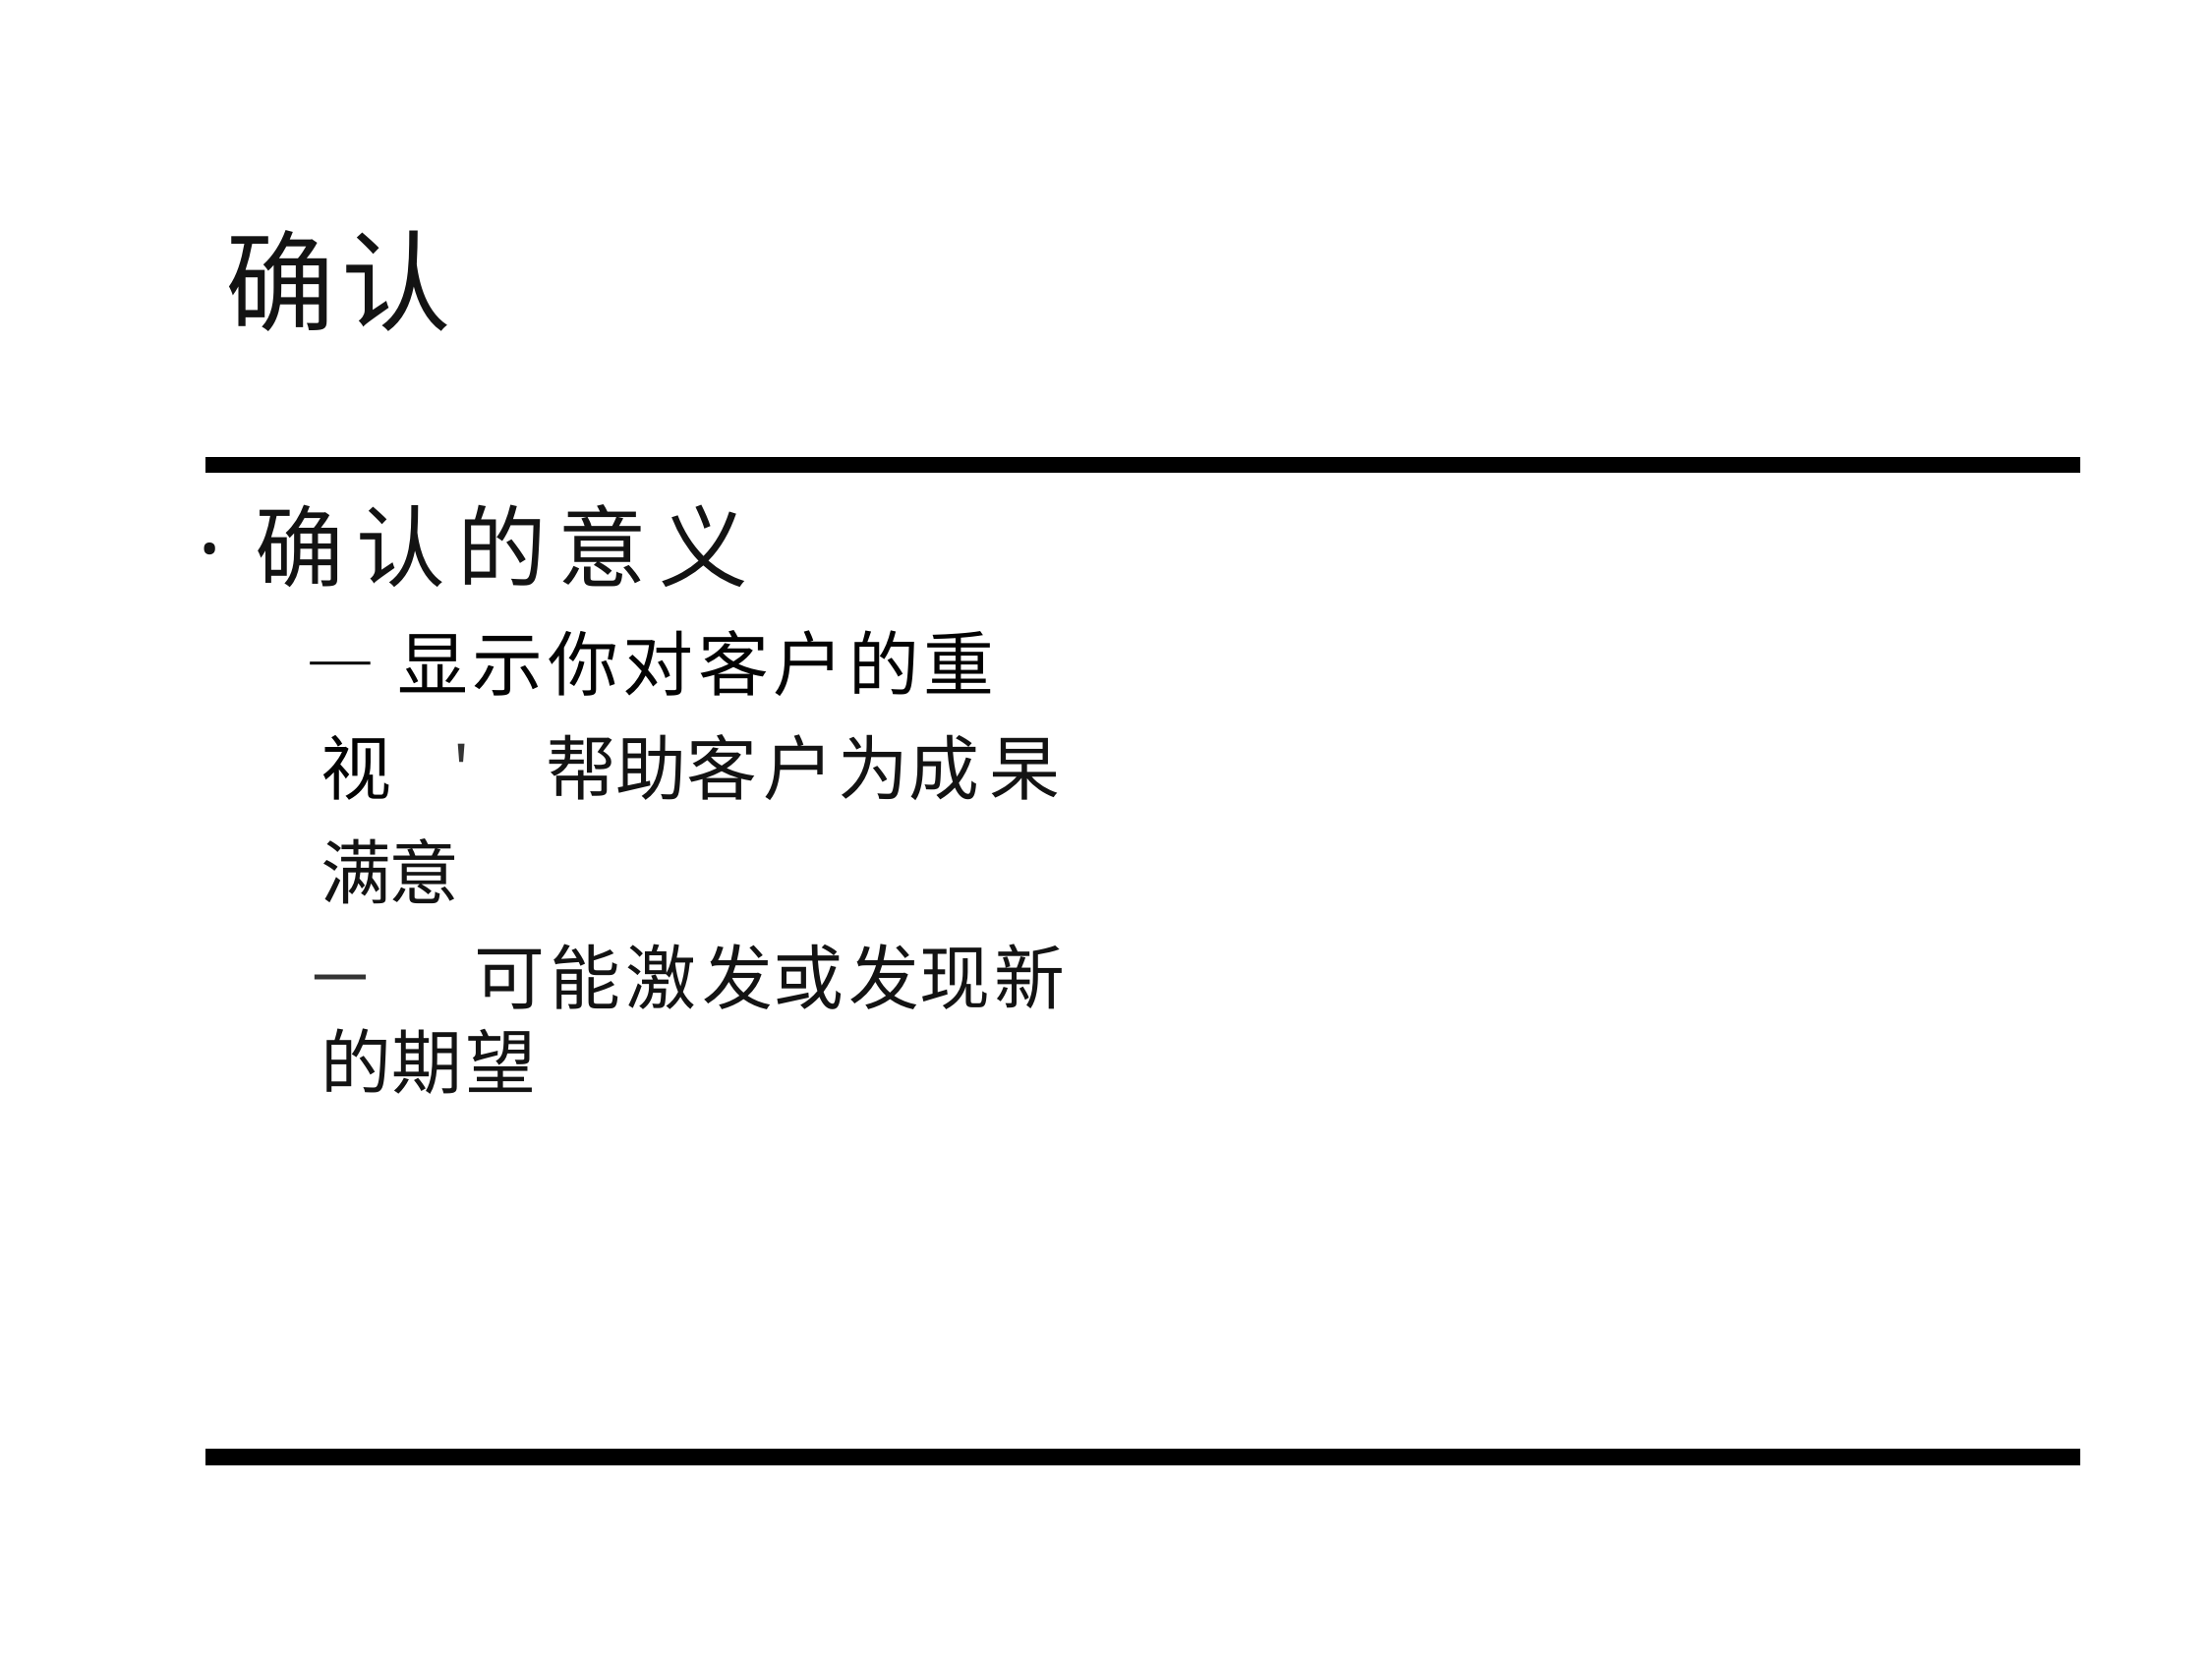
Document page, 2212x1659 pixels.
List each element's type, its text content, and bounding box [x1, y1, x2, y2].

title 确认 [223, 210, 459, 460]
text_box ·确认的意义 —显示你对客户的重视 ' 帮助客户为成杲满意 － 可能激发或发现新的期望 [196, 460, 1220, 1103]
